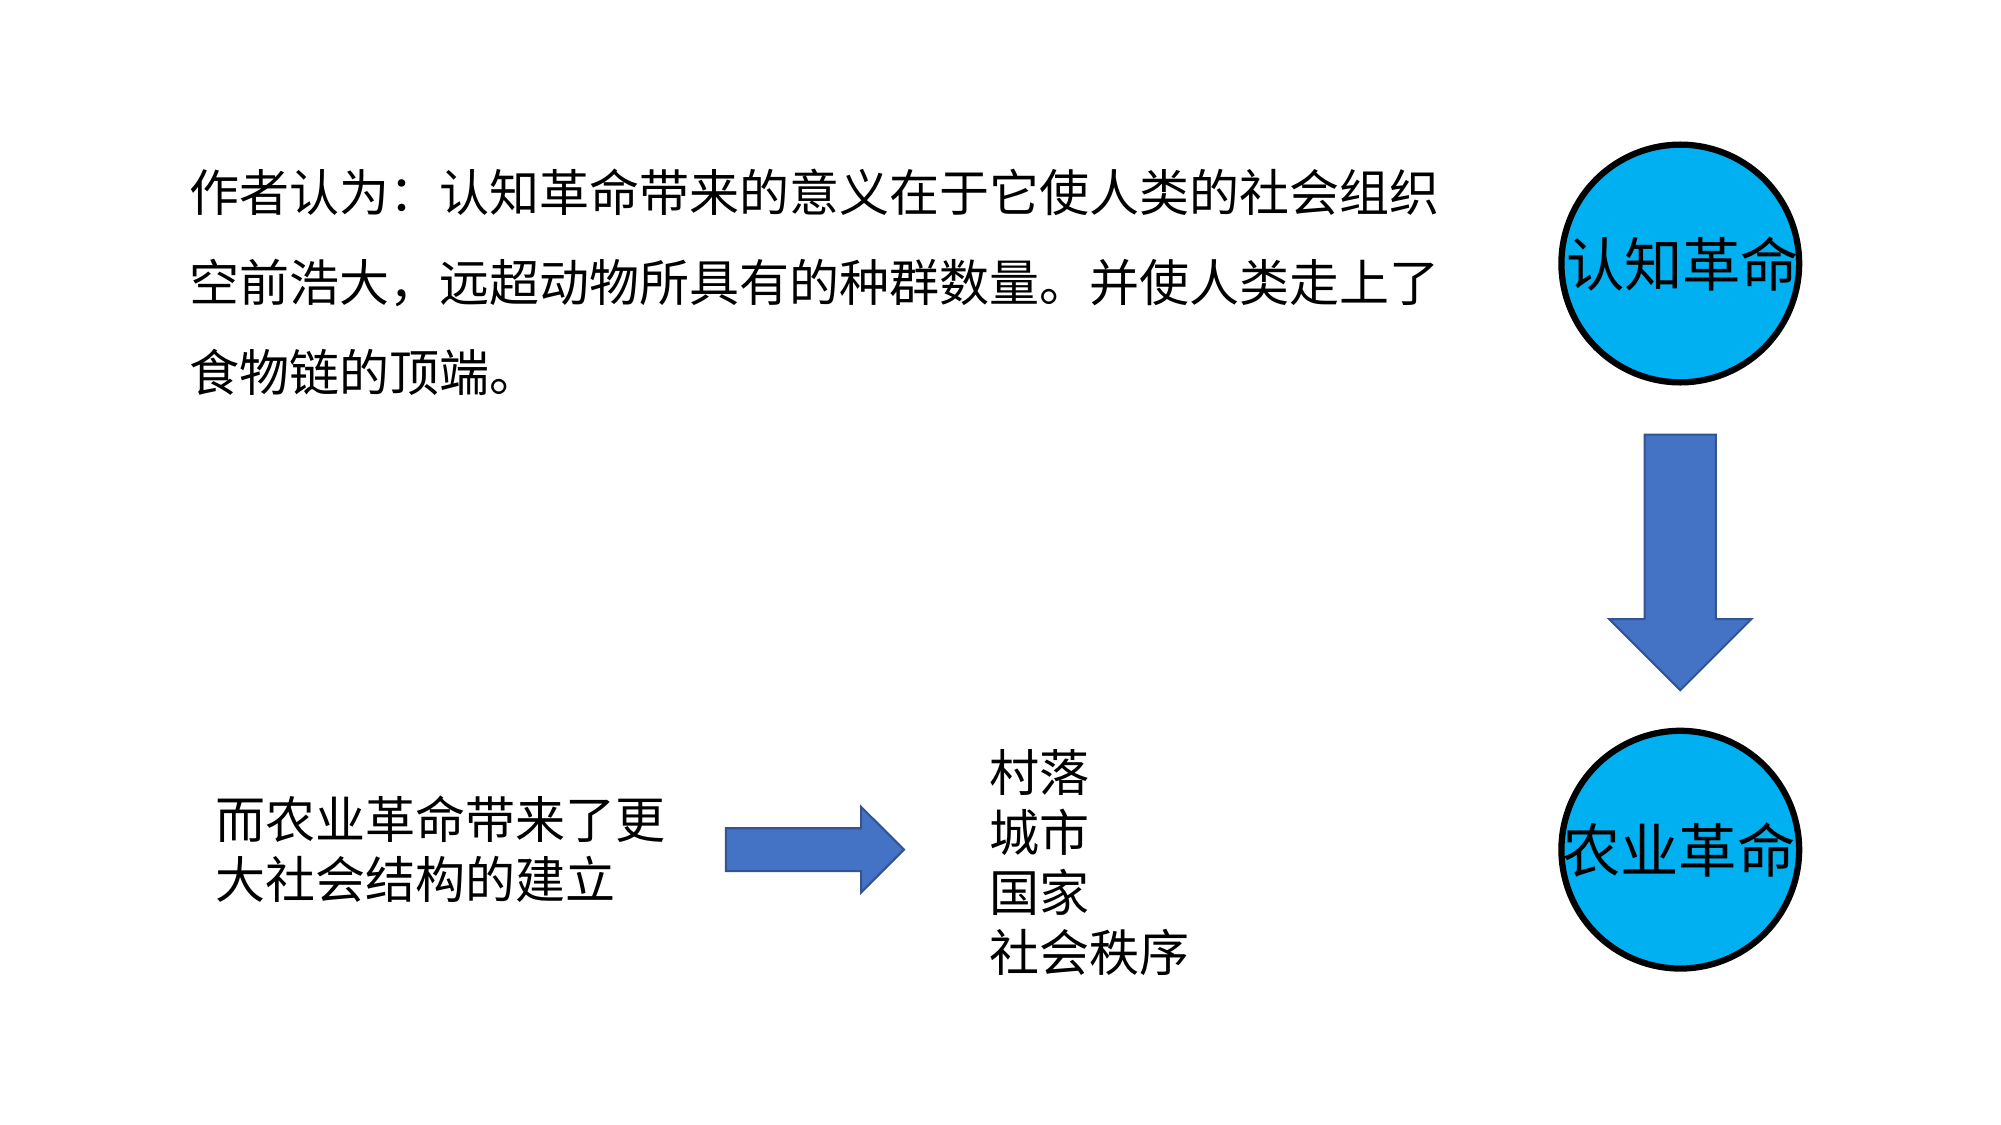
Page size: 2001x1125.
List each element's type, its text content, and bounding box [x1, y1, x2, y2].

text_box [1606, 433, 1754, 692]
text_box 村落 城市 国家 社会秩序 [974, 733, 1258, 1049]
text_box 农业革命 [1547, 806, 2000, 892]
text_box 认知革命 [1551, 220, 1826, 306]
text_box [1568, 892, 1793, 970]
text_box [1568, 729, 1792, 806]
text_box UI热， [1568, 143, 1793, 220]
text_box 作者认为：认知革命带来的意义在于它使人类的社会组织 空前浩大，远超动物所具有的种群数量。并使人类走上了食物链的顶端。 [174, 123, 1500, 409]
text_box [724, 804, 906, 896]
text_box 而农业革命带来了更大社会结构的建立 [200, 781, 713, 917]
text_box UI热， [1568, 306, 1793, 384]
